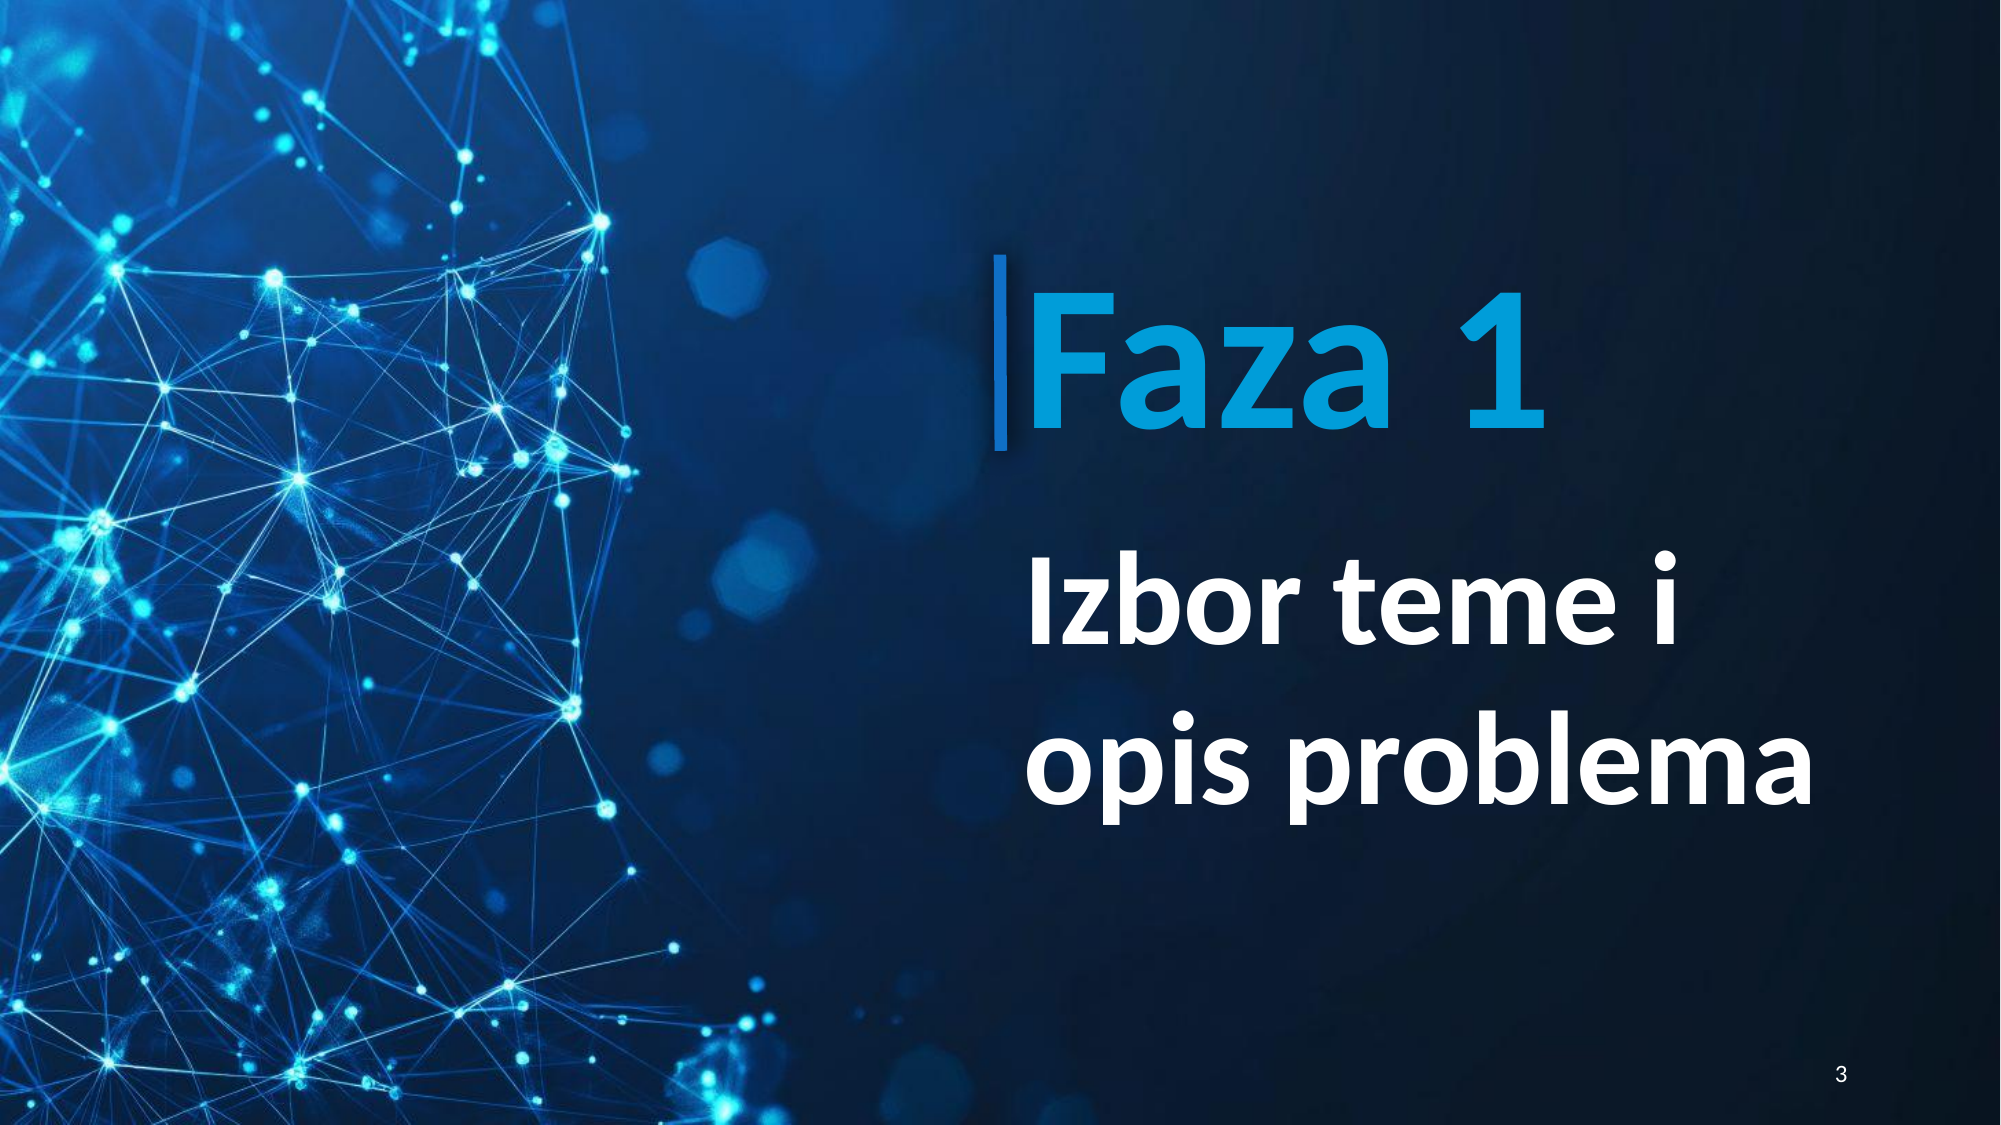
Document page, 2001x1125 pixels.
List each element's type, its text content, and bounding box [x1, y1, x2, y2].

text_box Faza 1 [1008, 205, 1887, 479]
picture [0, 0, 2001, 1125]
text_box Izbor teme i opis problema [1008, 496, 1926, 998]
slide_number ‹#› [1412, 1042, 1863, 1103]
picture [477, 0, 490, 12]
